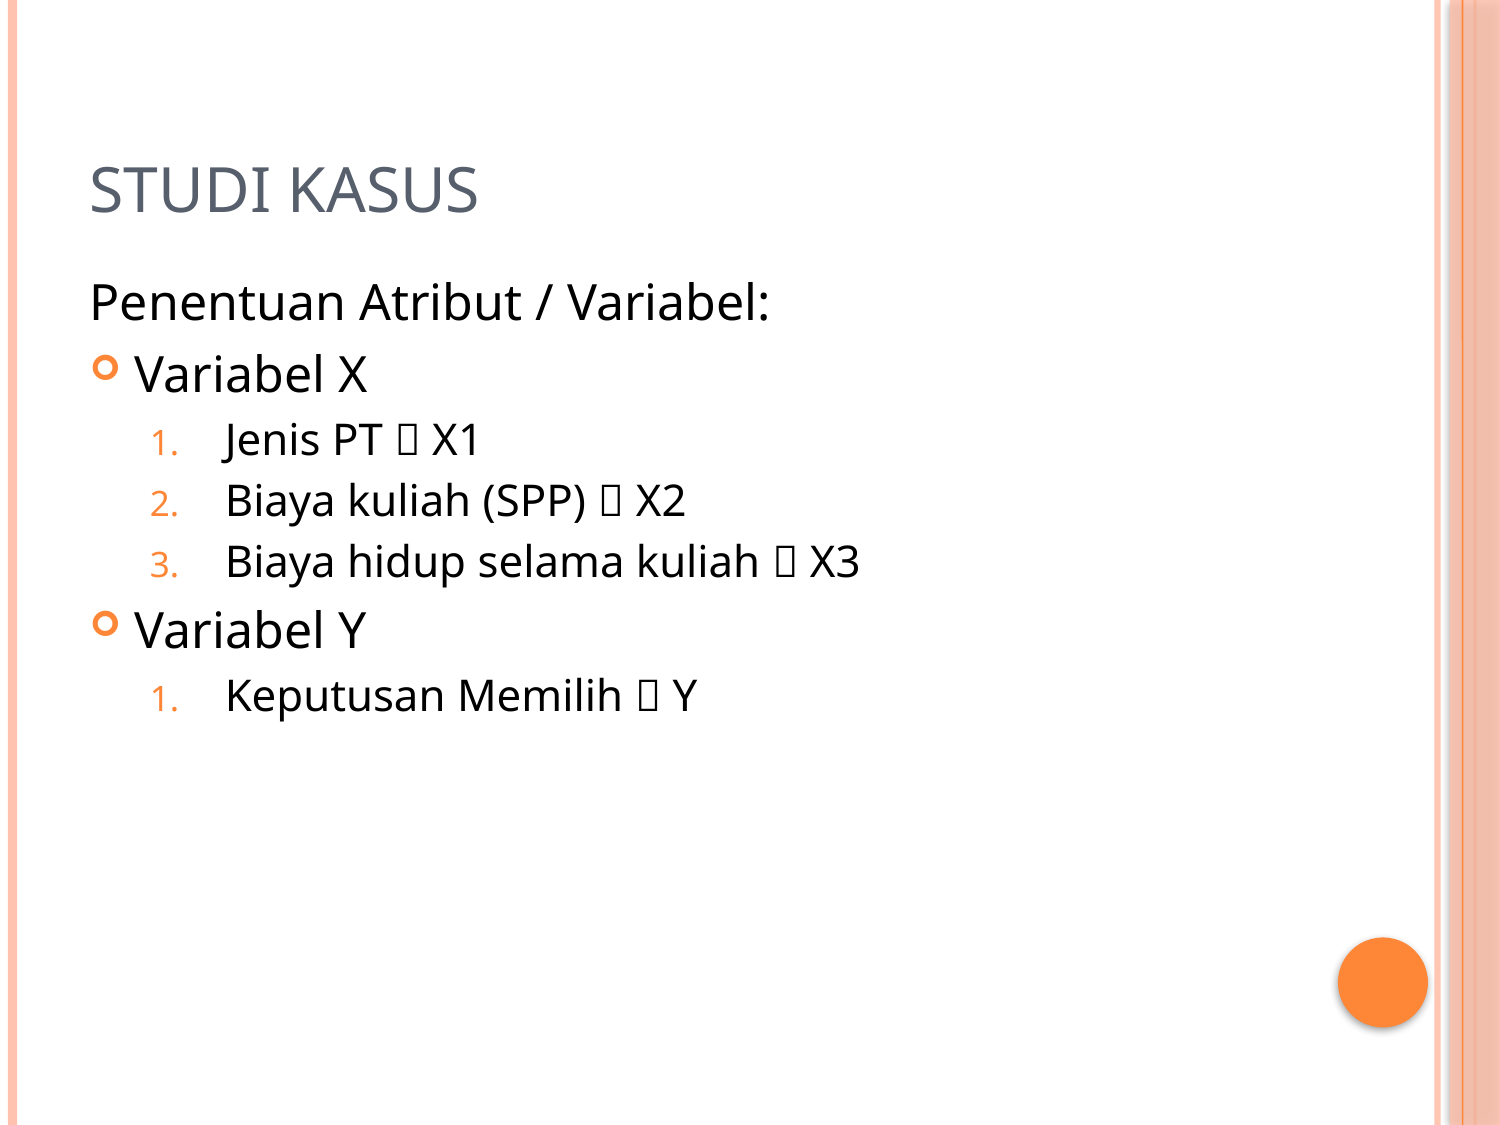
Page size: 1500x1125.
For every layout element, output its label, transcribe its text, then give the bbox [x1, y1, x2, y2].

title Studi Kasus [75, 45, 1300, 233]
list Penentuan Atribut / Variabel: Variabel X Jenis PT  X1 Biaya kuliah (SPP)  X2 Biaya hidup selama kuliah  X3 Variabel Y Keputusan Memilih  Y [75, 262, 1300, 1062]
